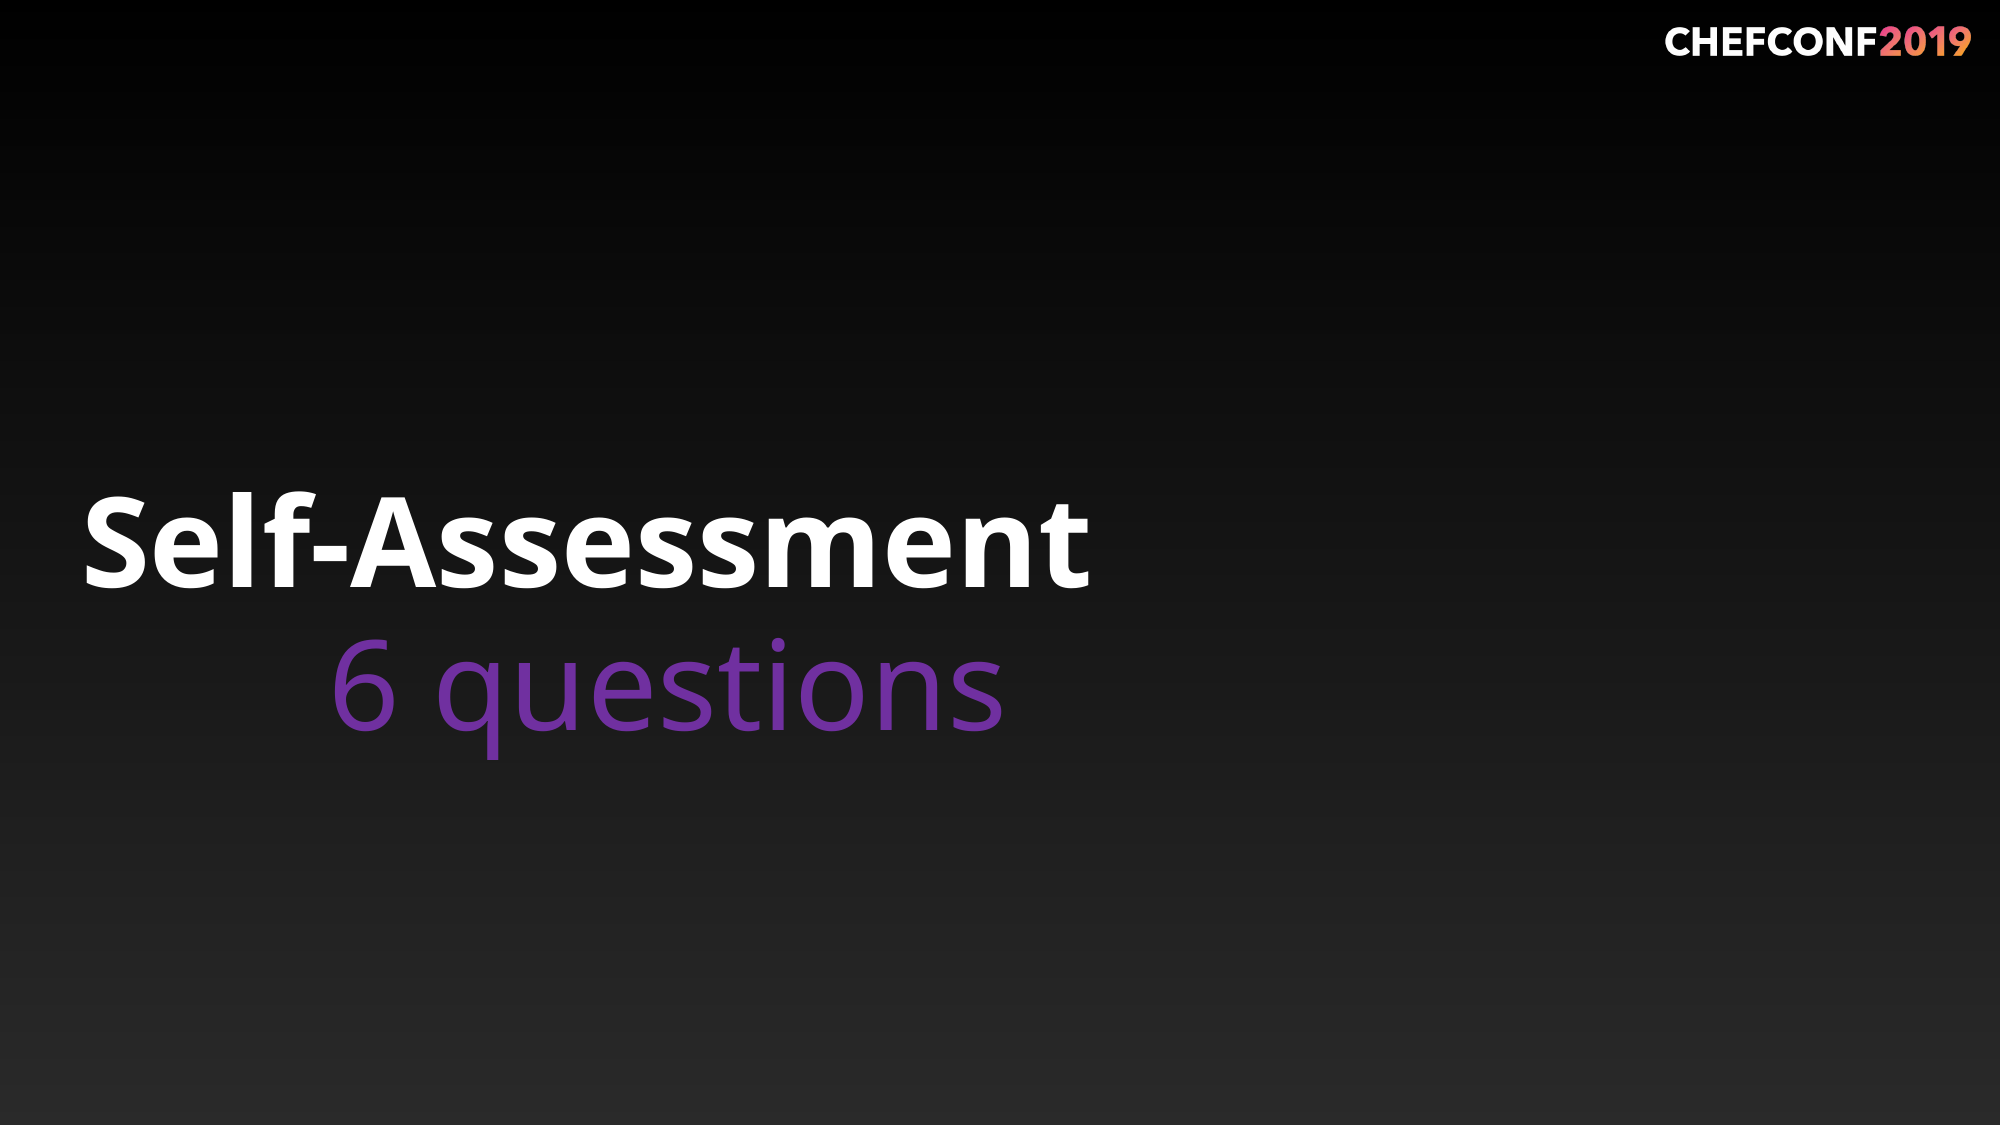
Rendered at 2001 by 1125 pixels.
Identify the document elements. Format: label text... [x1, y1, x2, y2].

title Self-Assessment [66, 495, 1934, 599]
picture [1665, 26, 1971, 56]
text_box 6 questions [303, 598, 1034, 764]
